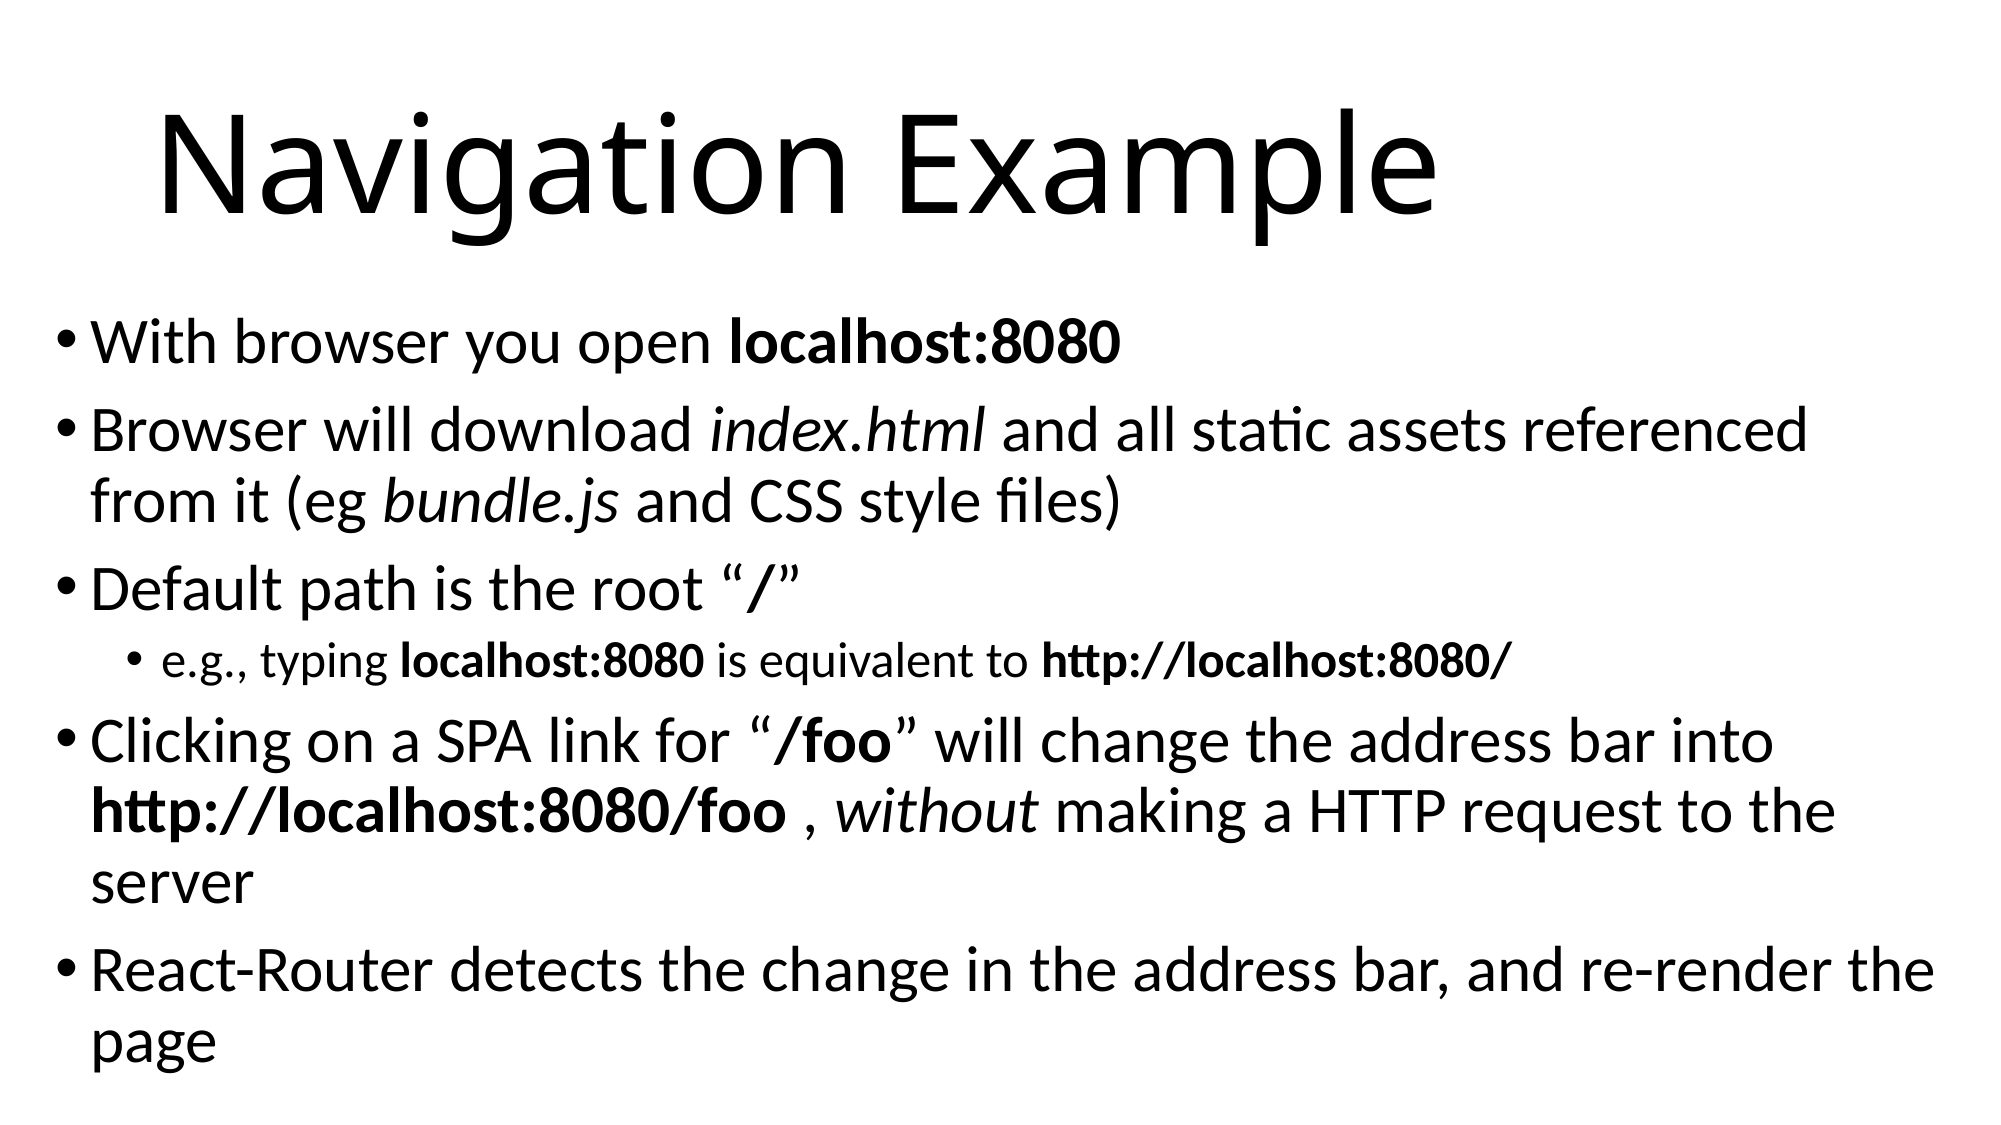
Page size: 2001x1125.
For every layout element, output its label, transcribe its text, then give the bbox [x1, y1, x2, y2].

list With browser you open localhost:8080 Browser will download index.html and all static assets referenced from it (eg bundle.js and CSS style files) Default path is the root “/” e.g., typing localhost:8080 is equivalent to http://localhost:8080/ Clicking on a SPA link for “/foo” will change the address bar into http://localhost:8080/foo , without making a HTTP request to the server React-Router detects the change in the address bar, and re-render the page [40, 299, 1963, 1091]
title Navigation Example [137, 59, 1863, 278]
